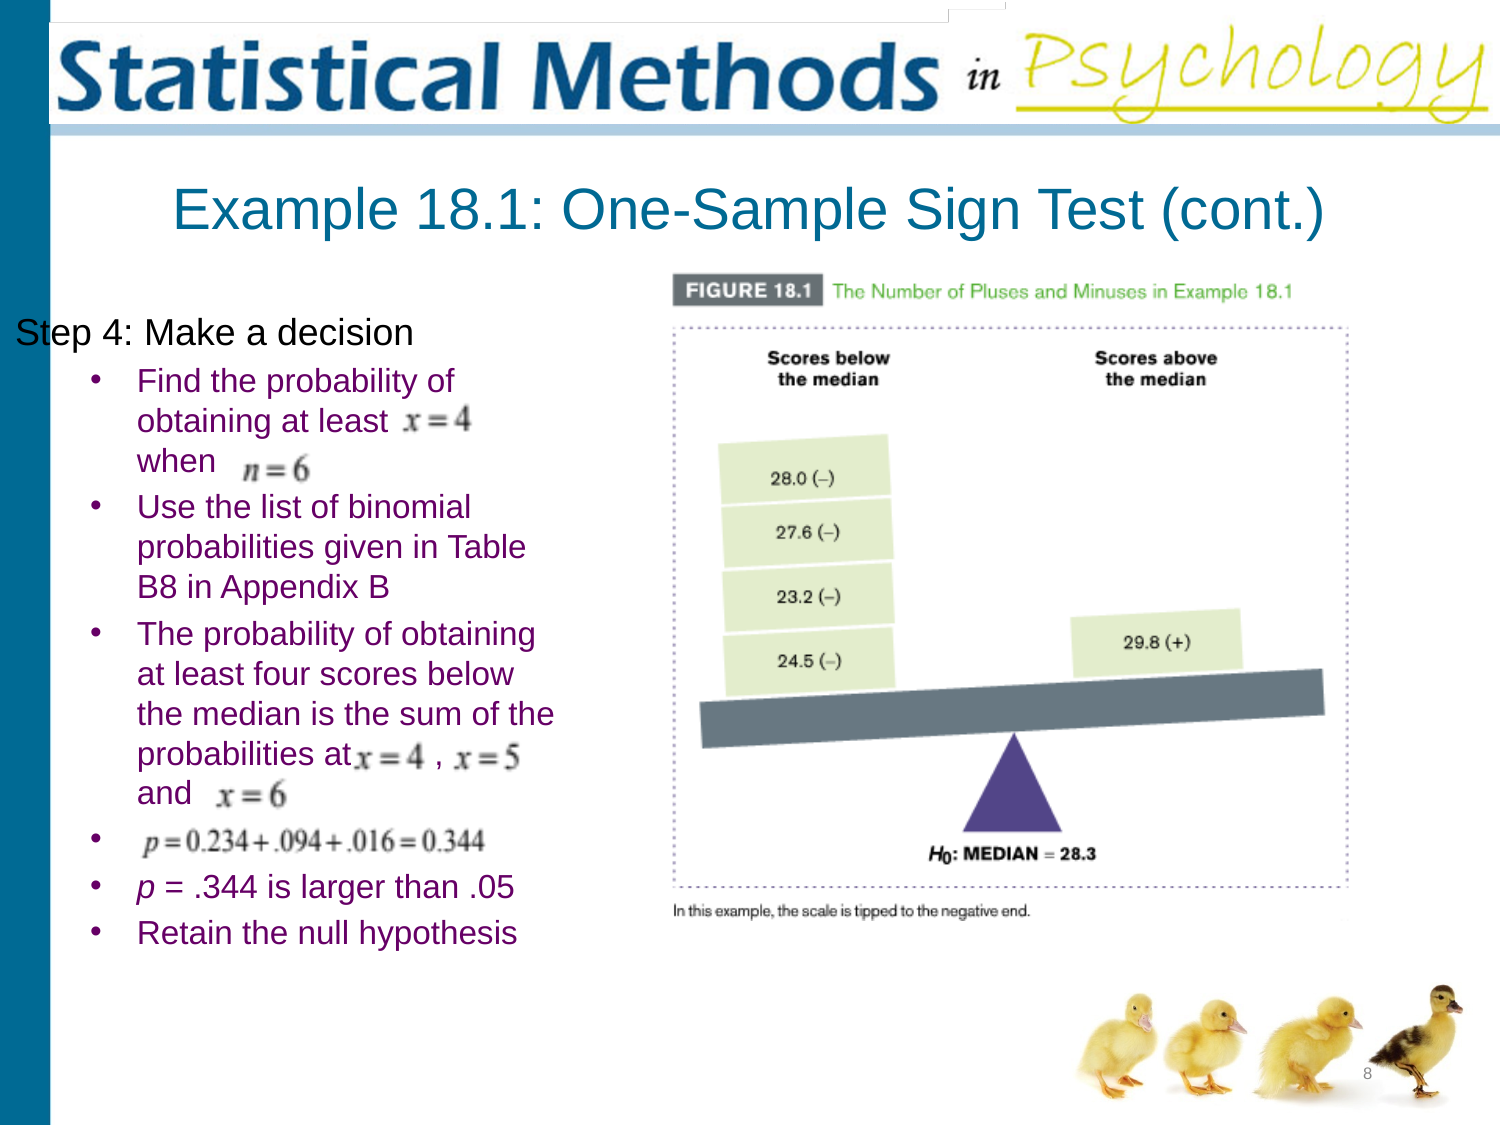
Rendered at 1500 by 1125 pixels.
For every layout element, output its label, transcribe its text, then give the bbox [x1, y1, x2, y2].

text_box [137, 824, 488, 864]
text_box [349, 737, 428, 774]
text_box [449, 737, 525, 774]
picture [50, 0, 1500, 1125]
slide_number 8 [1325, 1042, 1388, 1103]
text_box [237, 449, 313, 485]
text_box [212, 774, 290, 811]
list Step 4: Make a decision Find the probability of obtaining at least when Use the list of binomial probabilities given in Table B8 in Appendix B The probability of obtaining at least four scores below the median is the sum of the probabilities at , and p = .344 is larger than .05 Retain the null hypothesis [0, 299, 575, 1044]
title Example 18.1: One-Sample Sign Test (cont.) [75, 137, 1425, 275]
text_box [399, 399, 476, 435]
